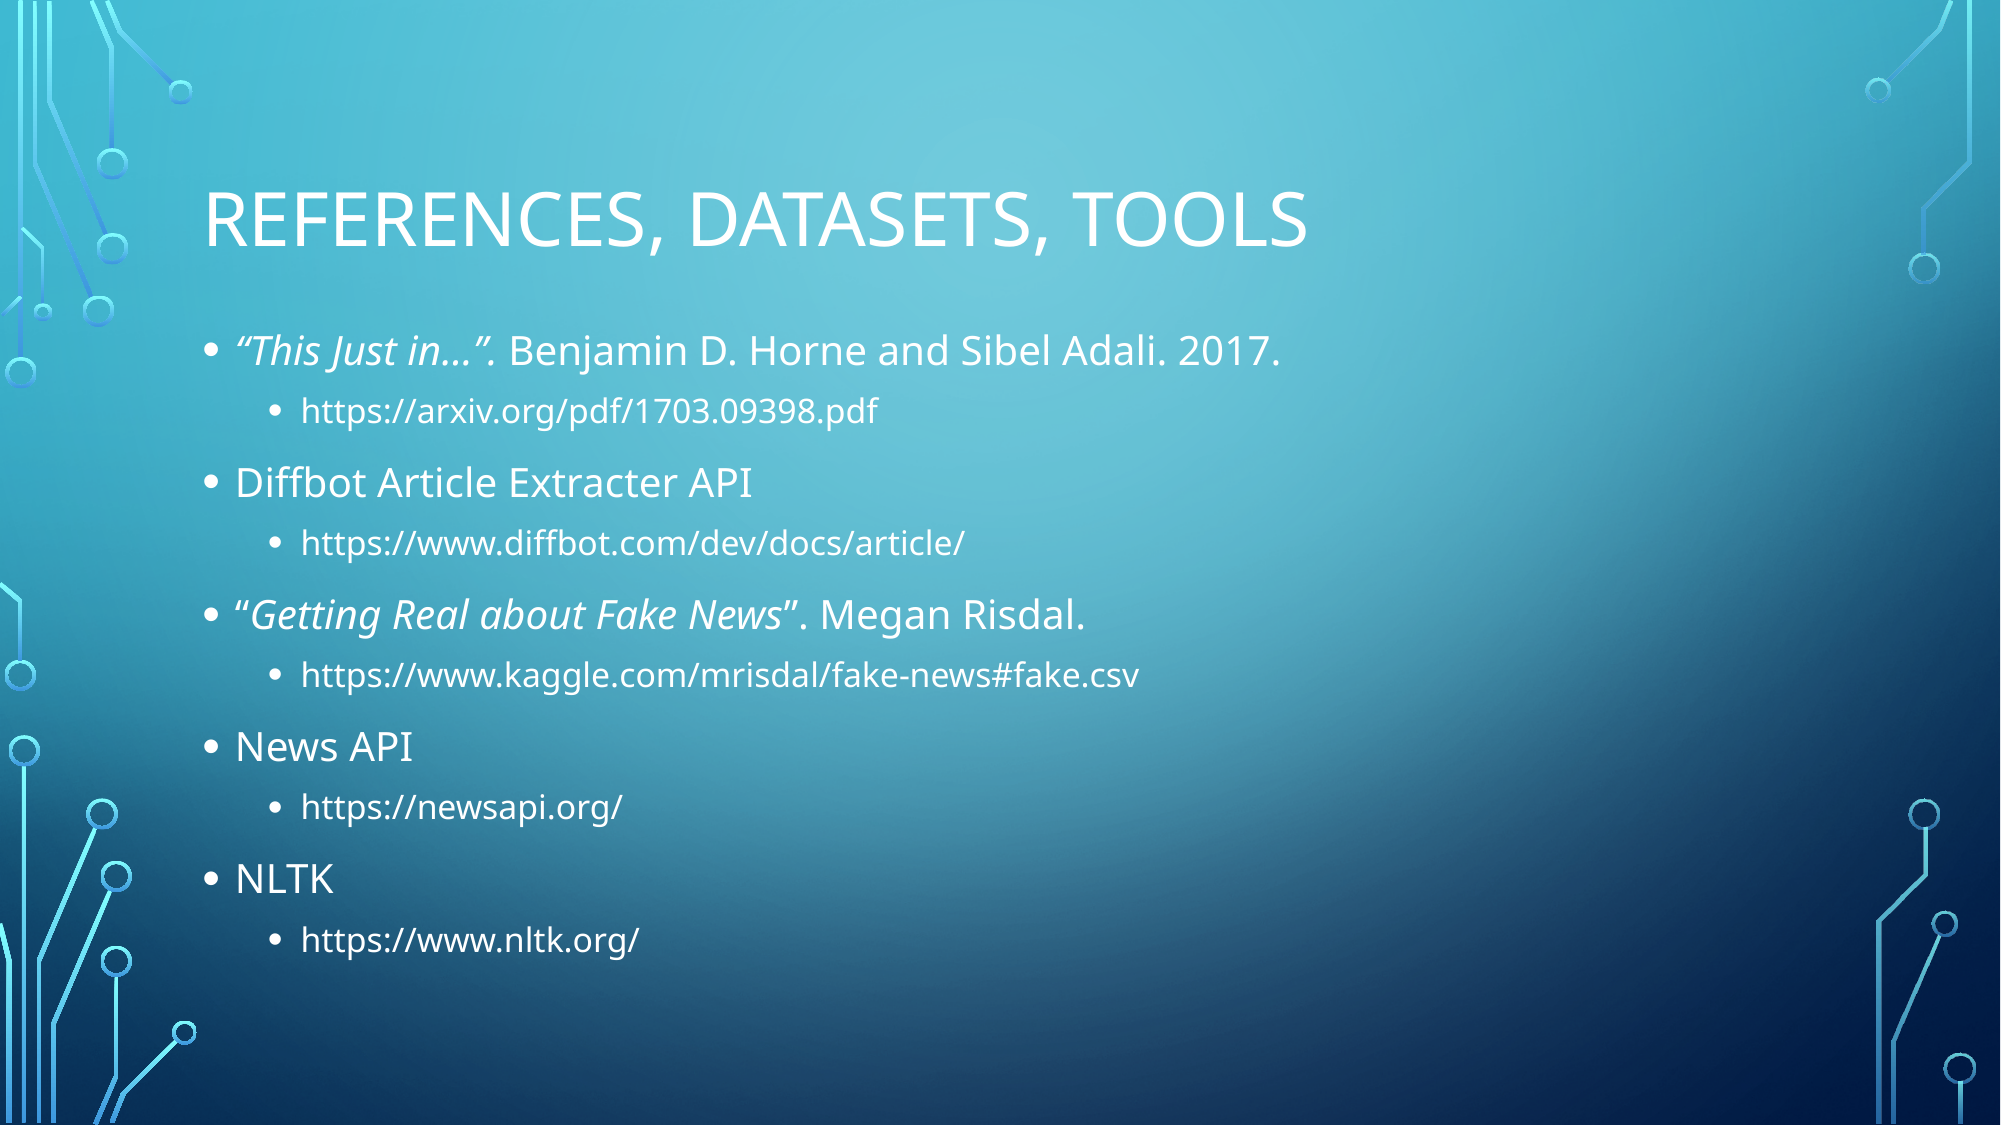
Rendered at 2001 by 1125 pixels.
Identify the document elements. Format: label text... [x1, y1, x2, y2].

title References, Datasets, Tools [187, 101, 1813, 307]
list “This Just in…”. Benjamin D. Horne and Sibel Adali. 2017. https://arxiv.org/pdf/1703.09398.pdf Diffbot Article Extracter API https://www.diffbot.com/dev/docs/article/ “Getting Real about Fake News”. Megan Risdal. https://www.kaggle.com/mrisdal/fake-news#fake.csv News API https://newsapi.org/ NLTK https://www.nltk.org/ [187, 307, 1813, 972]
